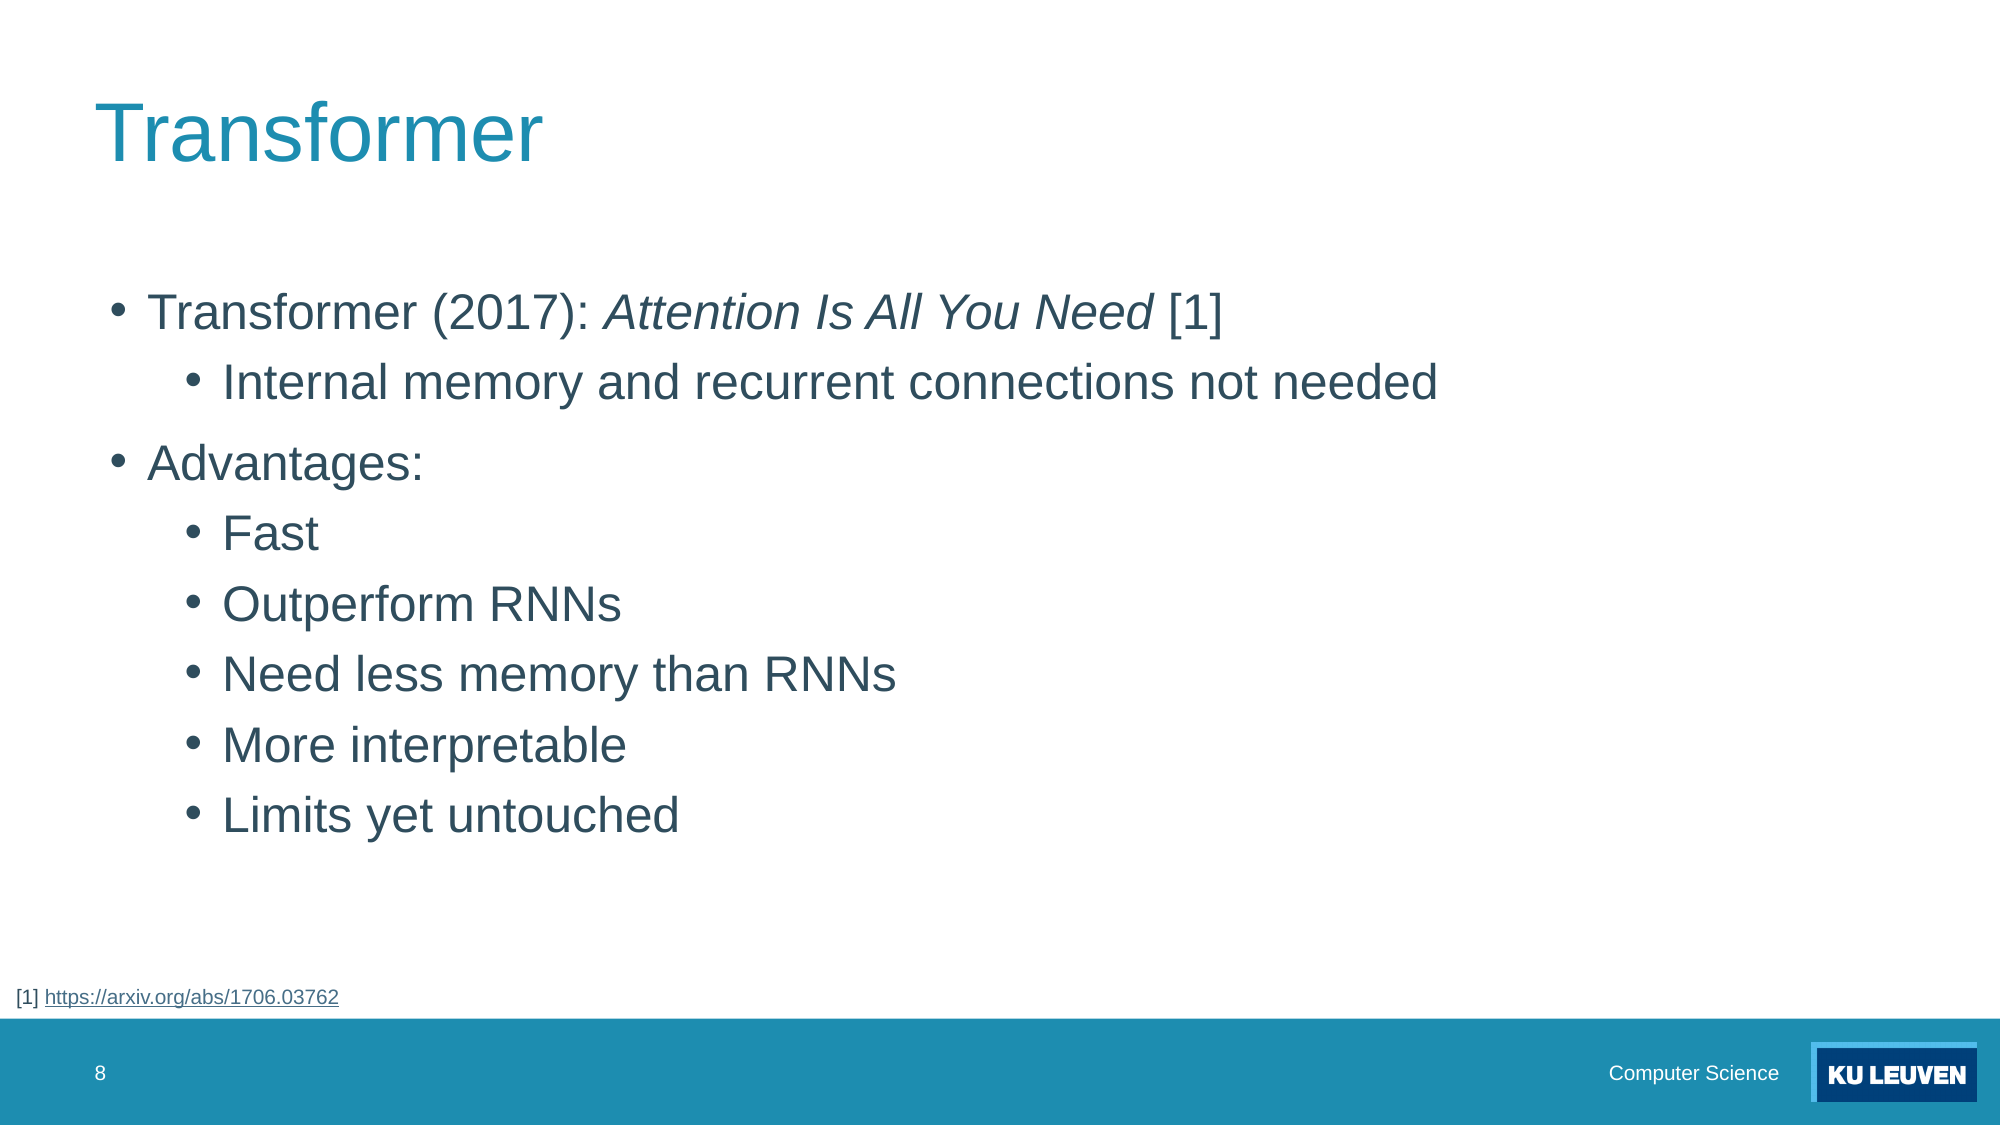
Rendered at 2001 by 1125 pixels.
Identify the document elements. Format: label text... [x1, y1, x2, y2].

title Transformer [94, 33, 1906, 223]
picture [1811, 1042, 1977, 1102]
footer Computer Science [989, 1018, 1809, 1125]
list Transformer (2017): Attention Is All You Need [1] Internal memory and recurrent connections not needed Advantages: Fast Outperform RNNs Need less memory than RNNs More interpretable Limits yet untouched [94, 271, 1906, 1004]
slide_number 8 [94, 1018, 201, 1125]
text_box [1] https://arxiv.org/abs/1706.03762 [1, 976, 355, 1017]
